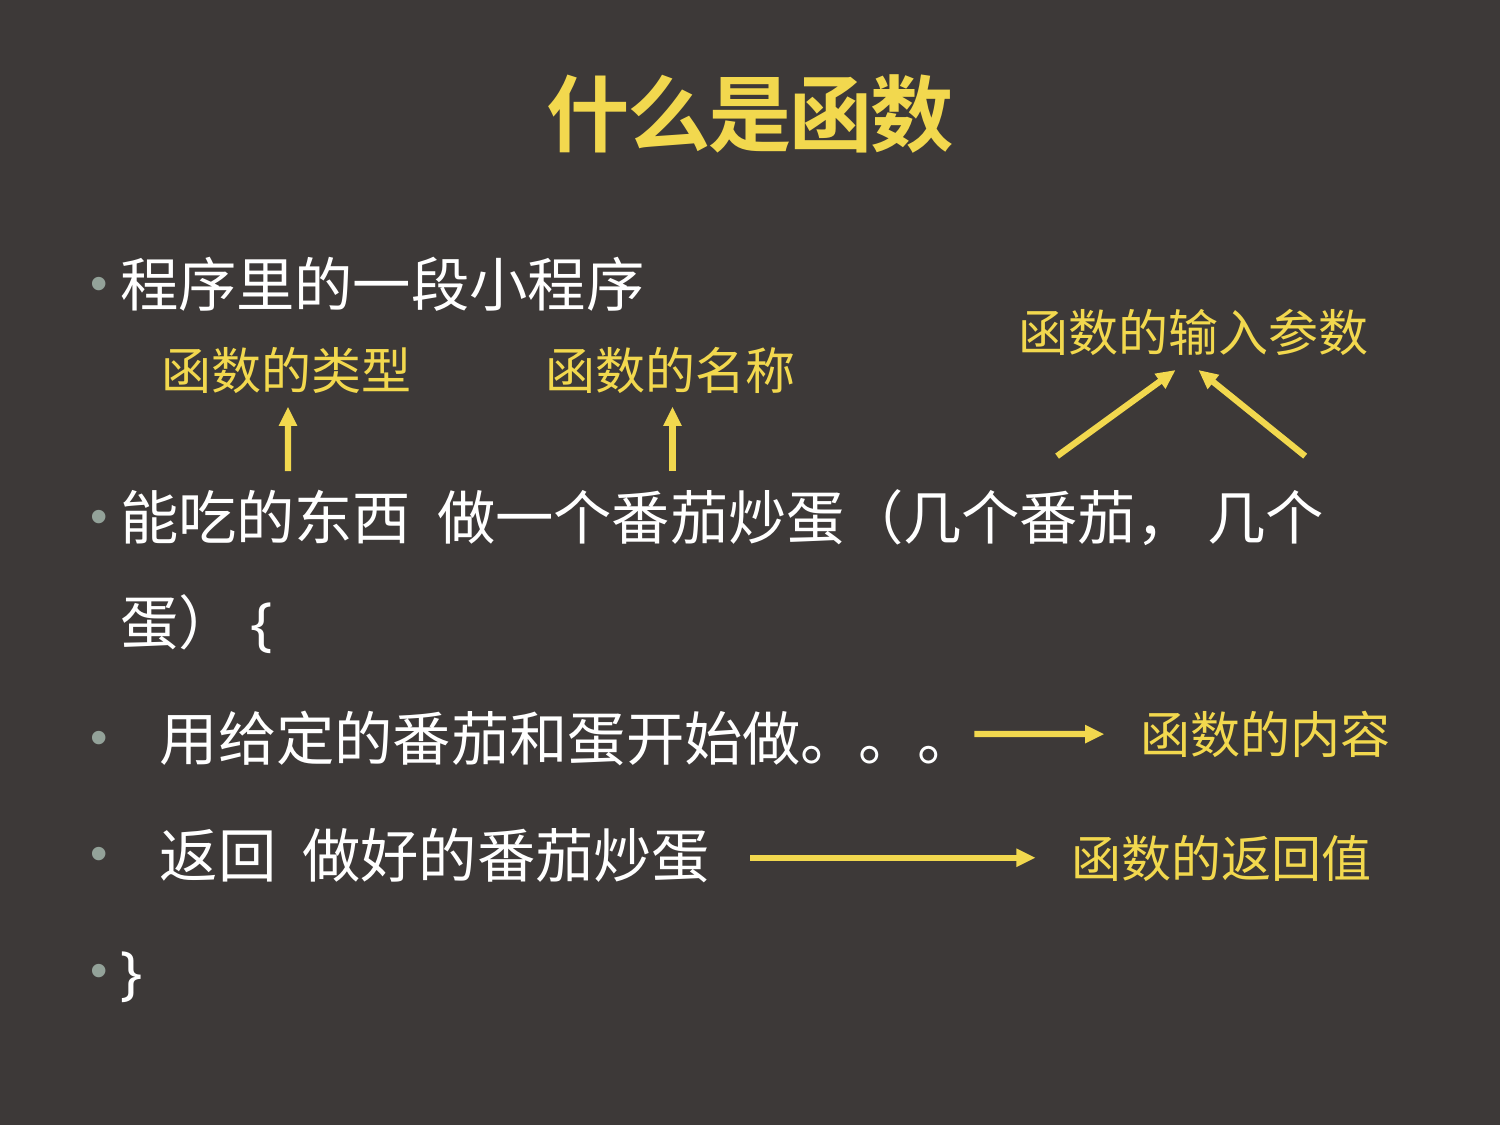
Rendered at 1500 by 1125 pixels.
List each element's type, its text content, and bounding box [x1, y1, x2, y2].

text_box 函数的内容 [1125, 696, 1425, 771]
title 什么是函数 [75, 30, 1425, 194]
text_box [146, 332, 431, 472]
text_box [530, 332, 815, 472]
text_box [1198, 370, 1306, 457]
list 程序里的一段小程序 能吃的东西 做一个番茄炒蛋（几个番茄， 几个蛋）{ 用给定的番茄和蛋开始做。。。 返回 做好的番茄炒蛋 } [75, 205, 1425, 1035]
text_box 函数的输入参数 [1003, 294, 1394, 370]
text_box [1056, 370, 1176, 457]
text_box 函数的返回值 [1057, 819, 1447, 895]
